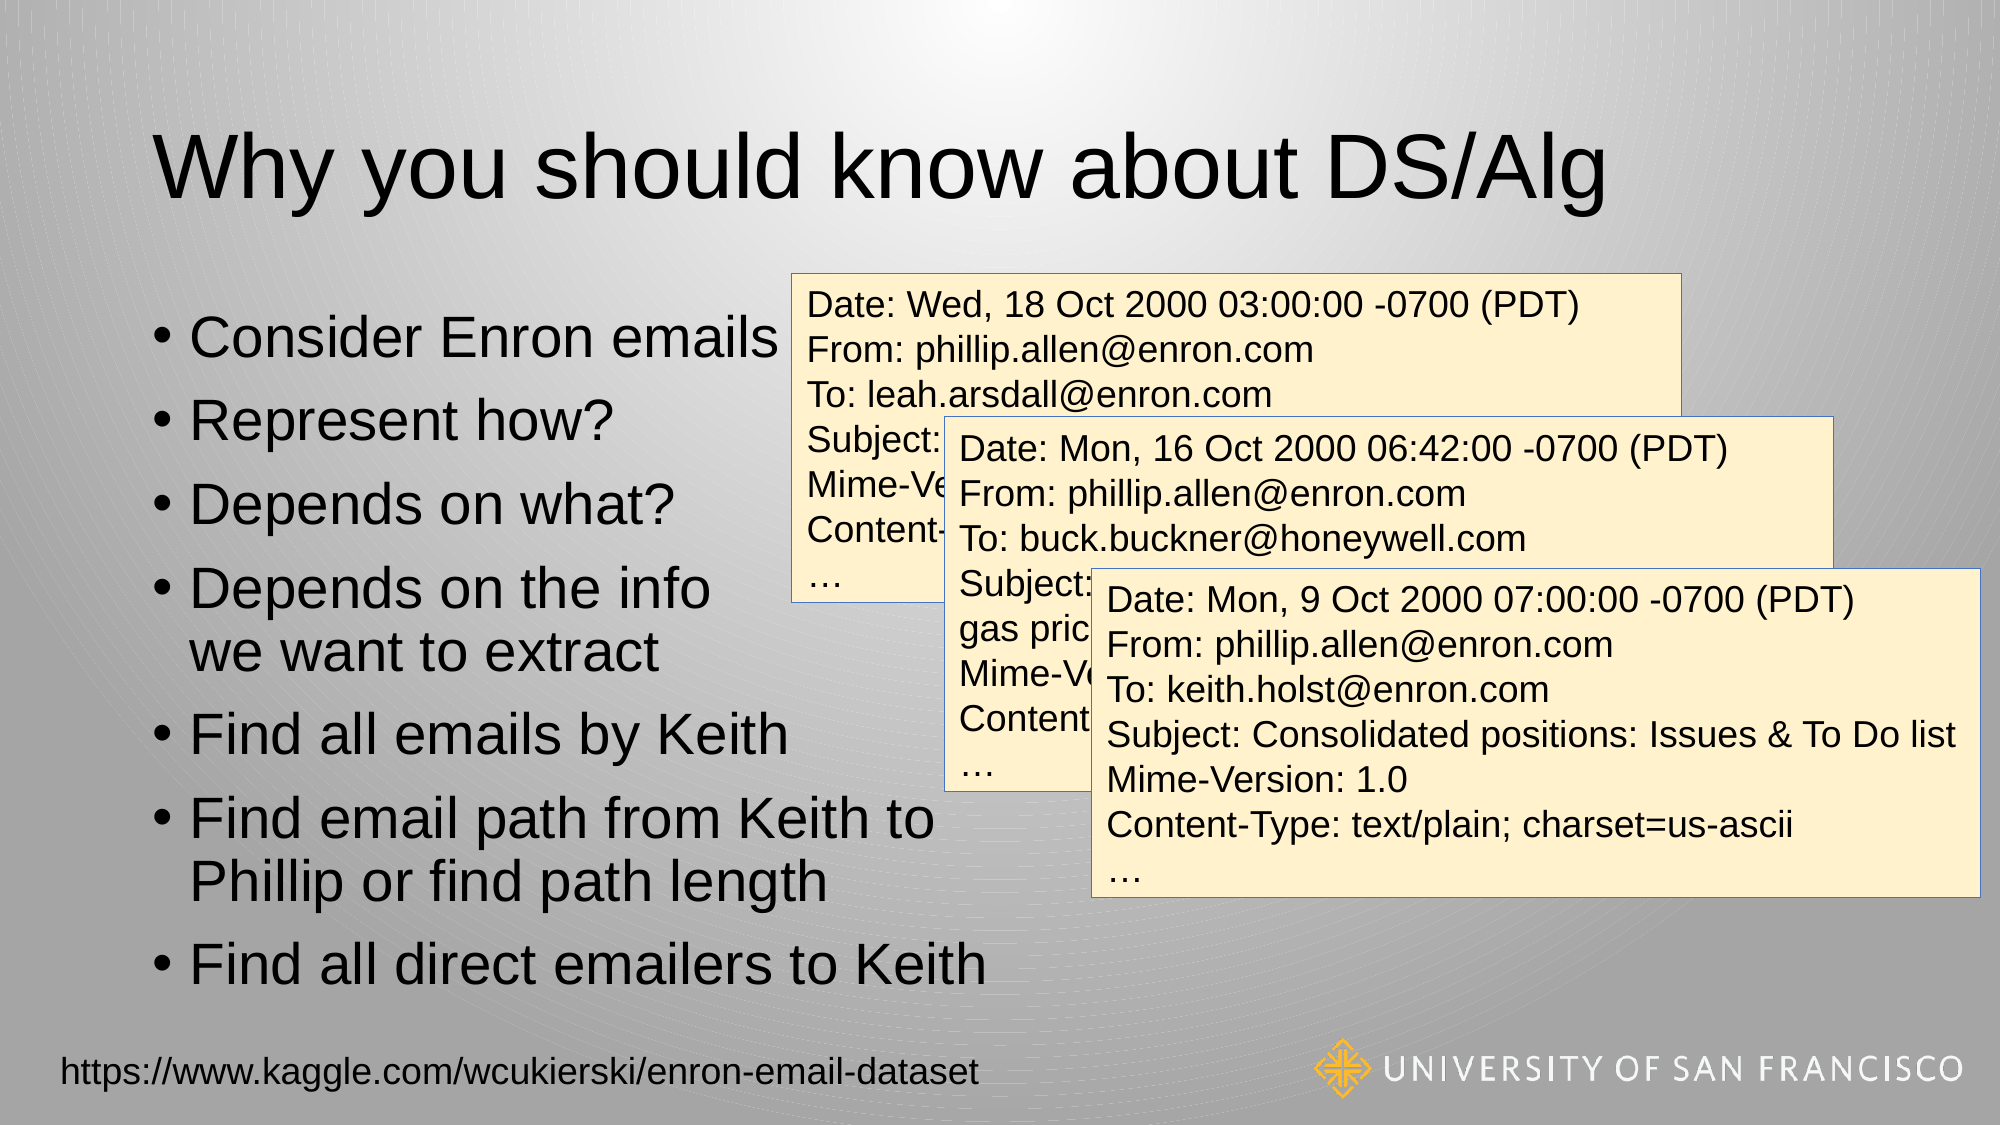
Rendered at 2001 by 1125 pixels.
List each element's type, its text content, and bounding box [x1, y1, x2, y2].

title Why you should know about DS/Alg [137, 59, 1863, 278]
text_box Date: Wed, 18 Oct 2000 03:00:00 -0700 (PDT) From: phillip.allen@enron.com To: leah.arsdall@enron.com Subject: Re: test Mime-Version: 1.0 Content-Type: text/plain; charset=us-ascii … [791, 273, 1682, 603]
text_box Date: Mon, 9 Oct 2000 07:00:00 -0700 (PDT) From: phillip.allen@enron.com To: keith.holst@enron.com Subject: Consolidated positions: Issues & To Do list Mime-Version: 1.0 Content-Type: text/plain; charset=us-ascii … [1091, 568, 1981, 898]
text_box Date: Mon, 16 Oct 2000 06:42:00 -0700 (PDT) From: phillip.allen@enron.com To: buck.buckner@honeywell.com Subject: Re: FW: fixed forward or other Collar floor gas price terms Mime-Version: 1.0 Content-Type: text/plain; charset=us-ascii … [944, 416, 1834, 792]
text_box https://www.kaggle.com/wcukierski/enron-email-dataset [45, 1039, 995, 1100]
list Consider Enron emails Represent how? Depends on what? Depends on the info we want to extract Find all emails by Keith Find email path from Keith to Phillip or find path length Find all direct emailers to Keith [137, 299, 1863, 1014]
